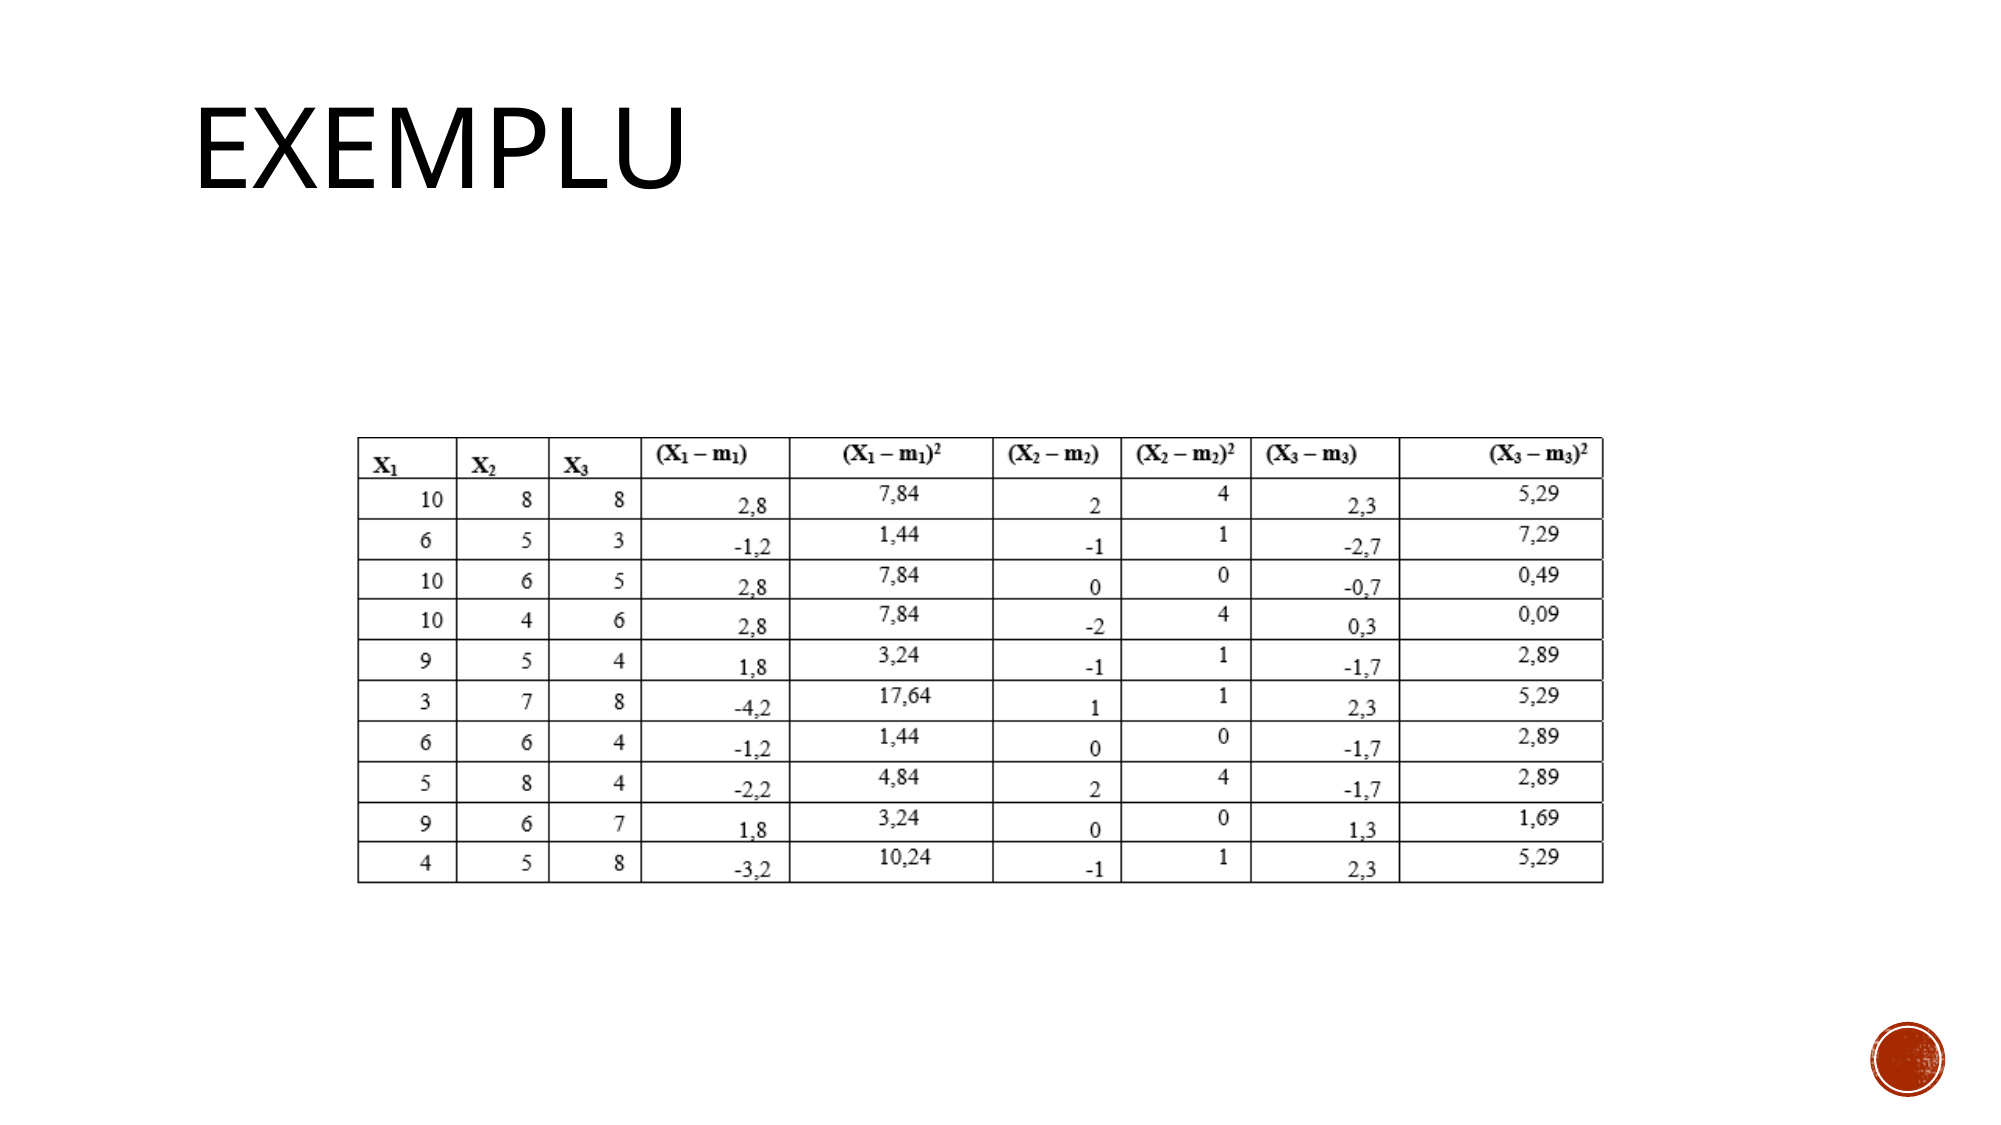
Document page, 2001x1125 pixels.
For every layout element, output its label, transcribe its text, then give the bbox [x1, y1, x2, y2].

picture [353, 437, 1607, 885]
title Exemplu [175, 79, 1826, 225]
